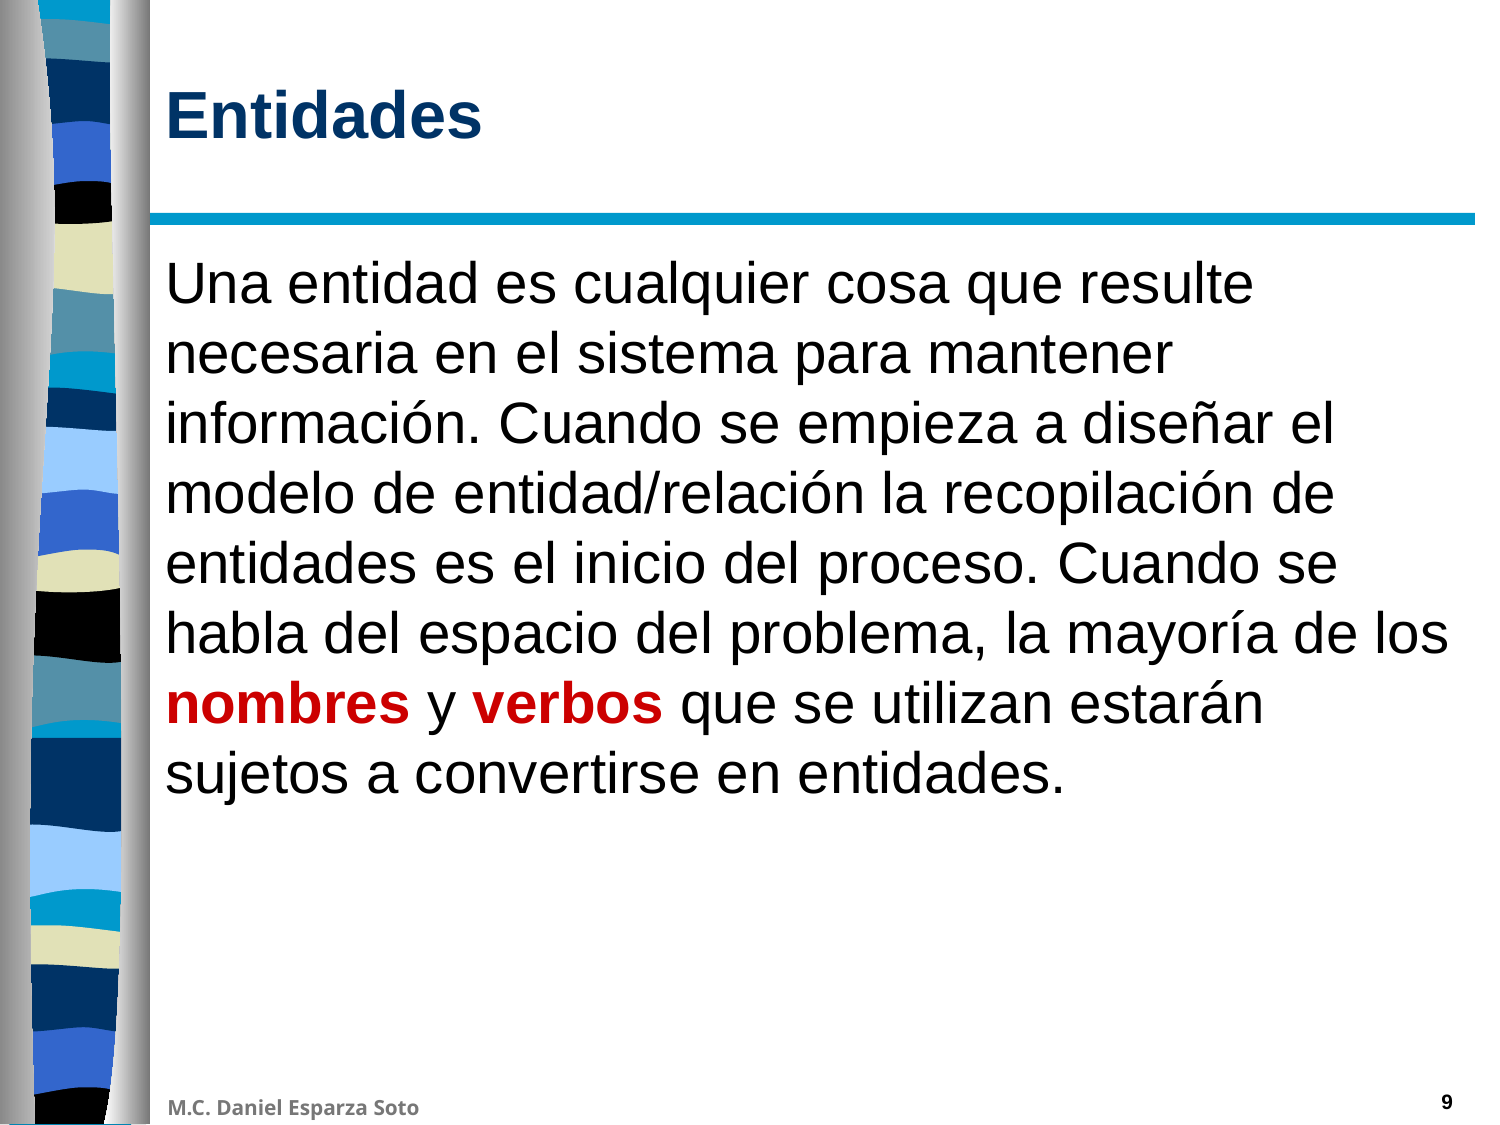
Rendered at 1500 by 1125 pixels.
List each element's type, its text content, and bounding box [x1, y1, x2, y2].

list Una entidad es cualquier cosa que resulte necesaria en el sistema para mantener información. Cuando se empieza a diseñar el modelo de entidad/relación la recopilación de entidades es el inicio del proceso. Cuando se habla del espacio del problema, la mayoría de los nombres y verbos que se utilizan estarán sujetos a convertirse en entidades. [149, 237, 1468, 1101]
slide_number 9 [1155, 1081, 1469, 1122]
title Entidades [149, 18, 1468, 207]
